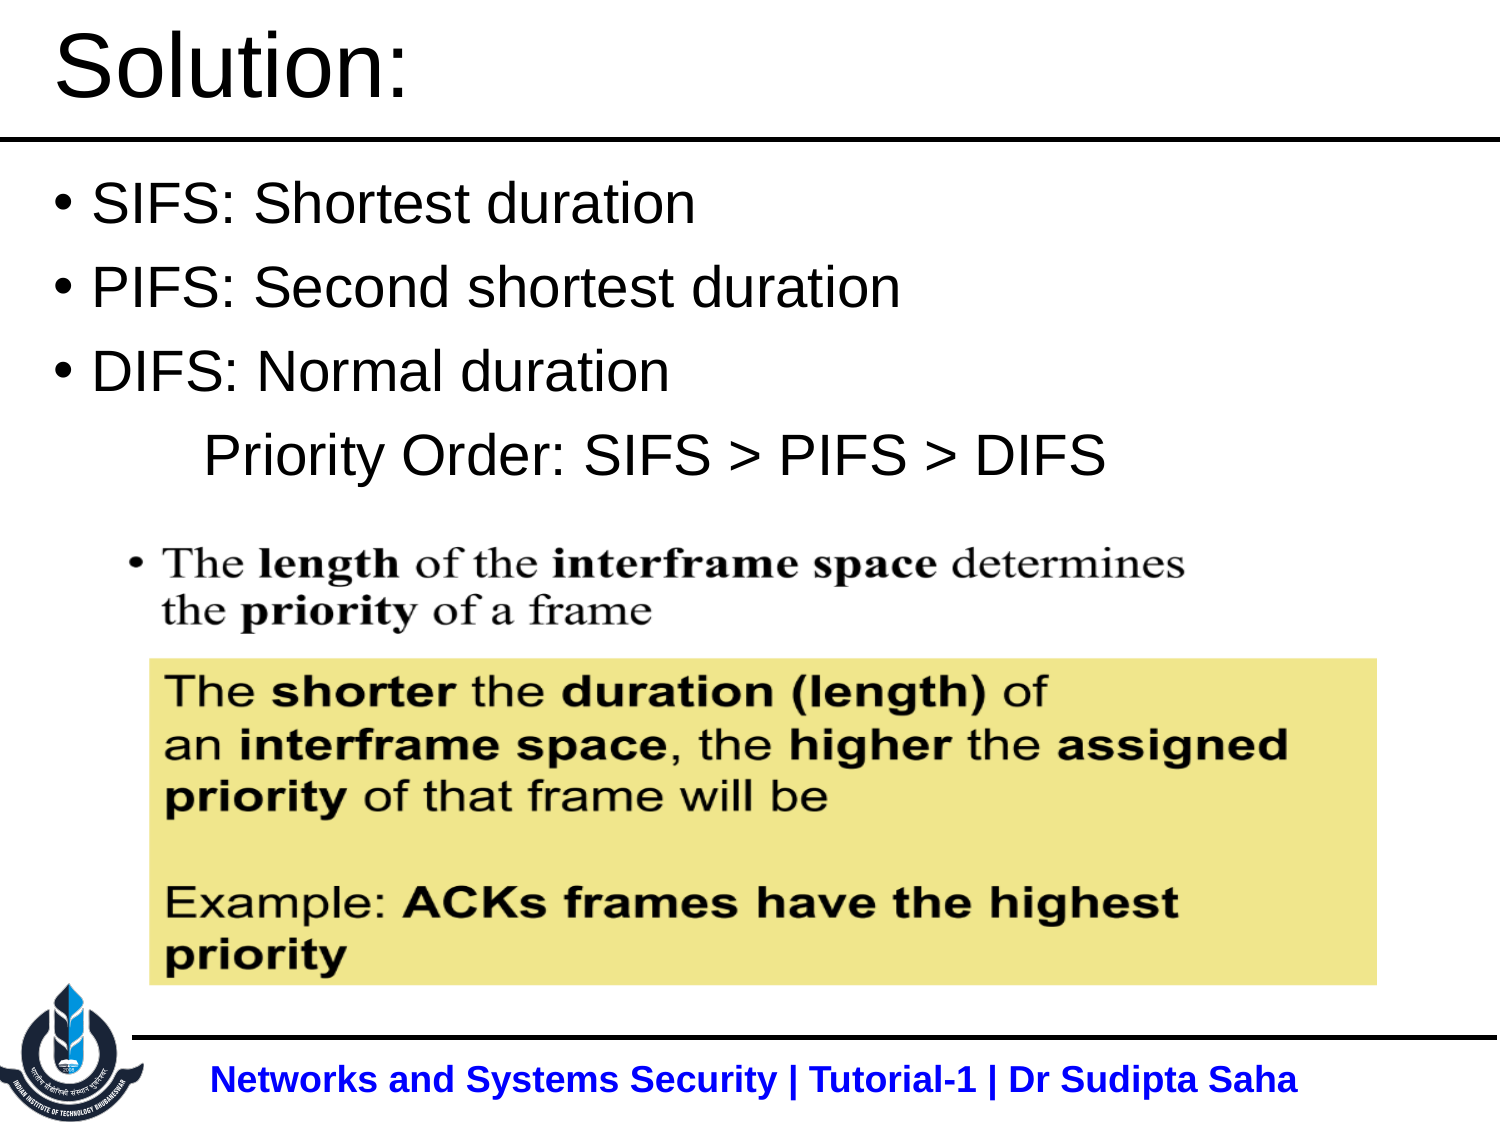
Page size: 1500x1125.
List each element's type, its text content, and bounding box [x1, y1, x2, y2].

picture [71, 1038, 81, 1047]
list SIFS: Shortest duration PIFS: Second shortest duration DIFS: Normal duration Priority Order: SIFS > PIFS > DIFS [38, 166, 1433, 986]
picture [0, 541, 1377, 1122]
title Solution: [38, 10, 1433, 126]
